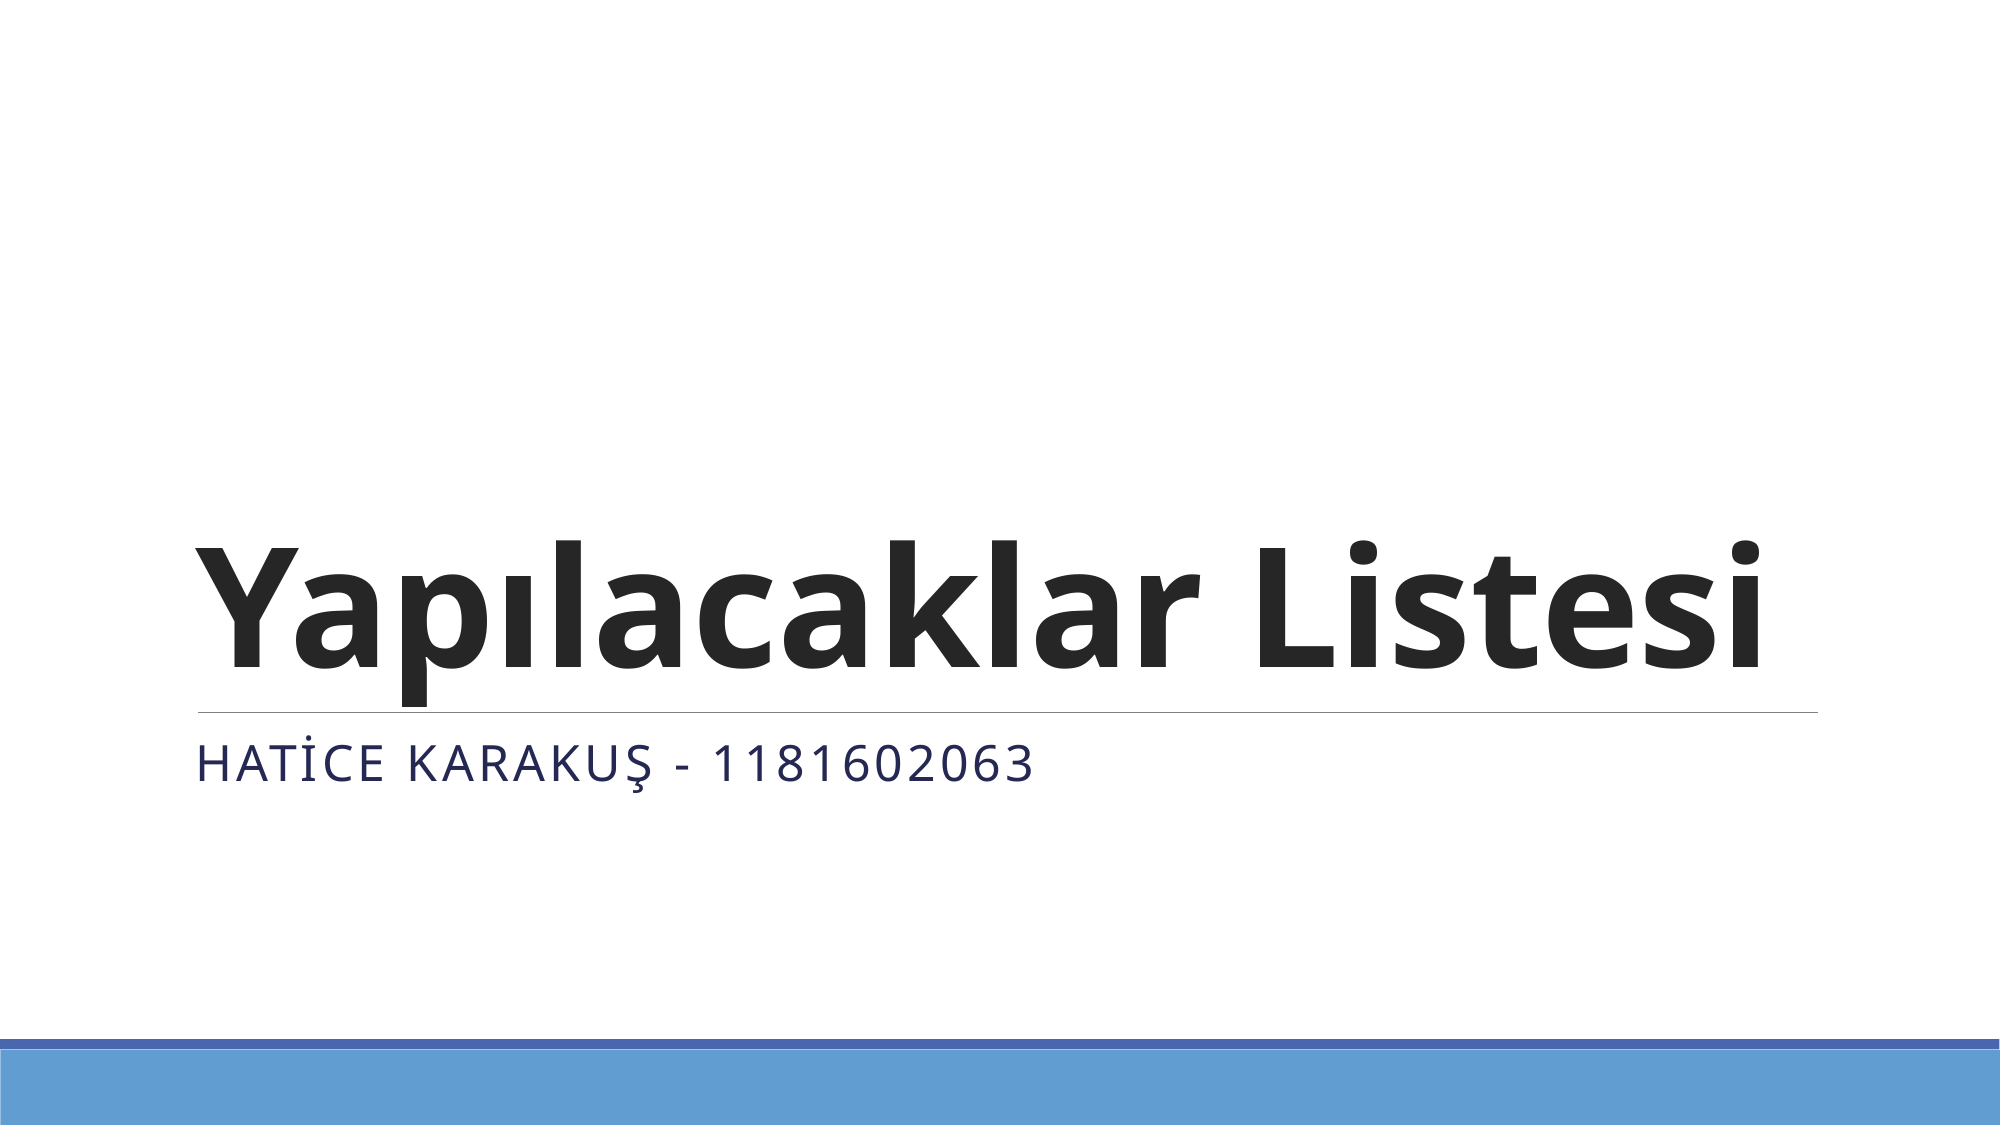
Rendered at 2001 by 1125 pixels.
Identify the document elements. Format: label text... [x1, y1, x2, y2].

subtitle Hatice karakuş - 1181602063 [180, 730, 1831, 919]
title Yapılacaklar Listesi [180, 124, 1830, 710]
